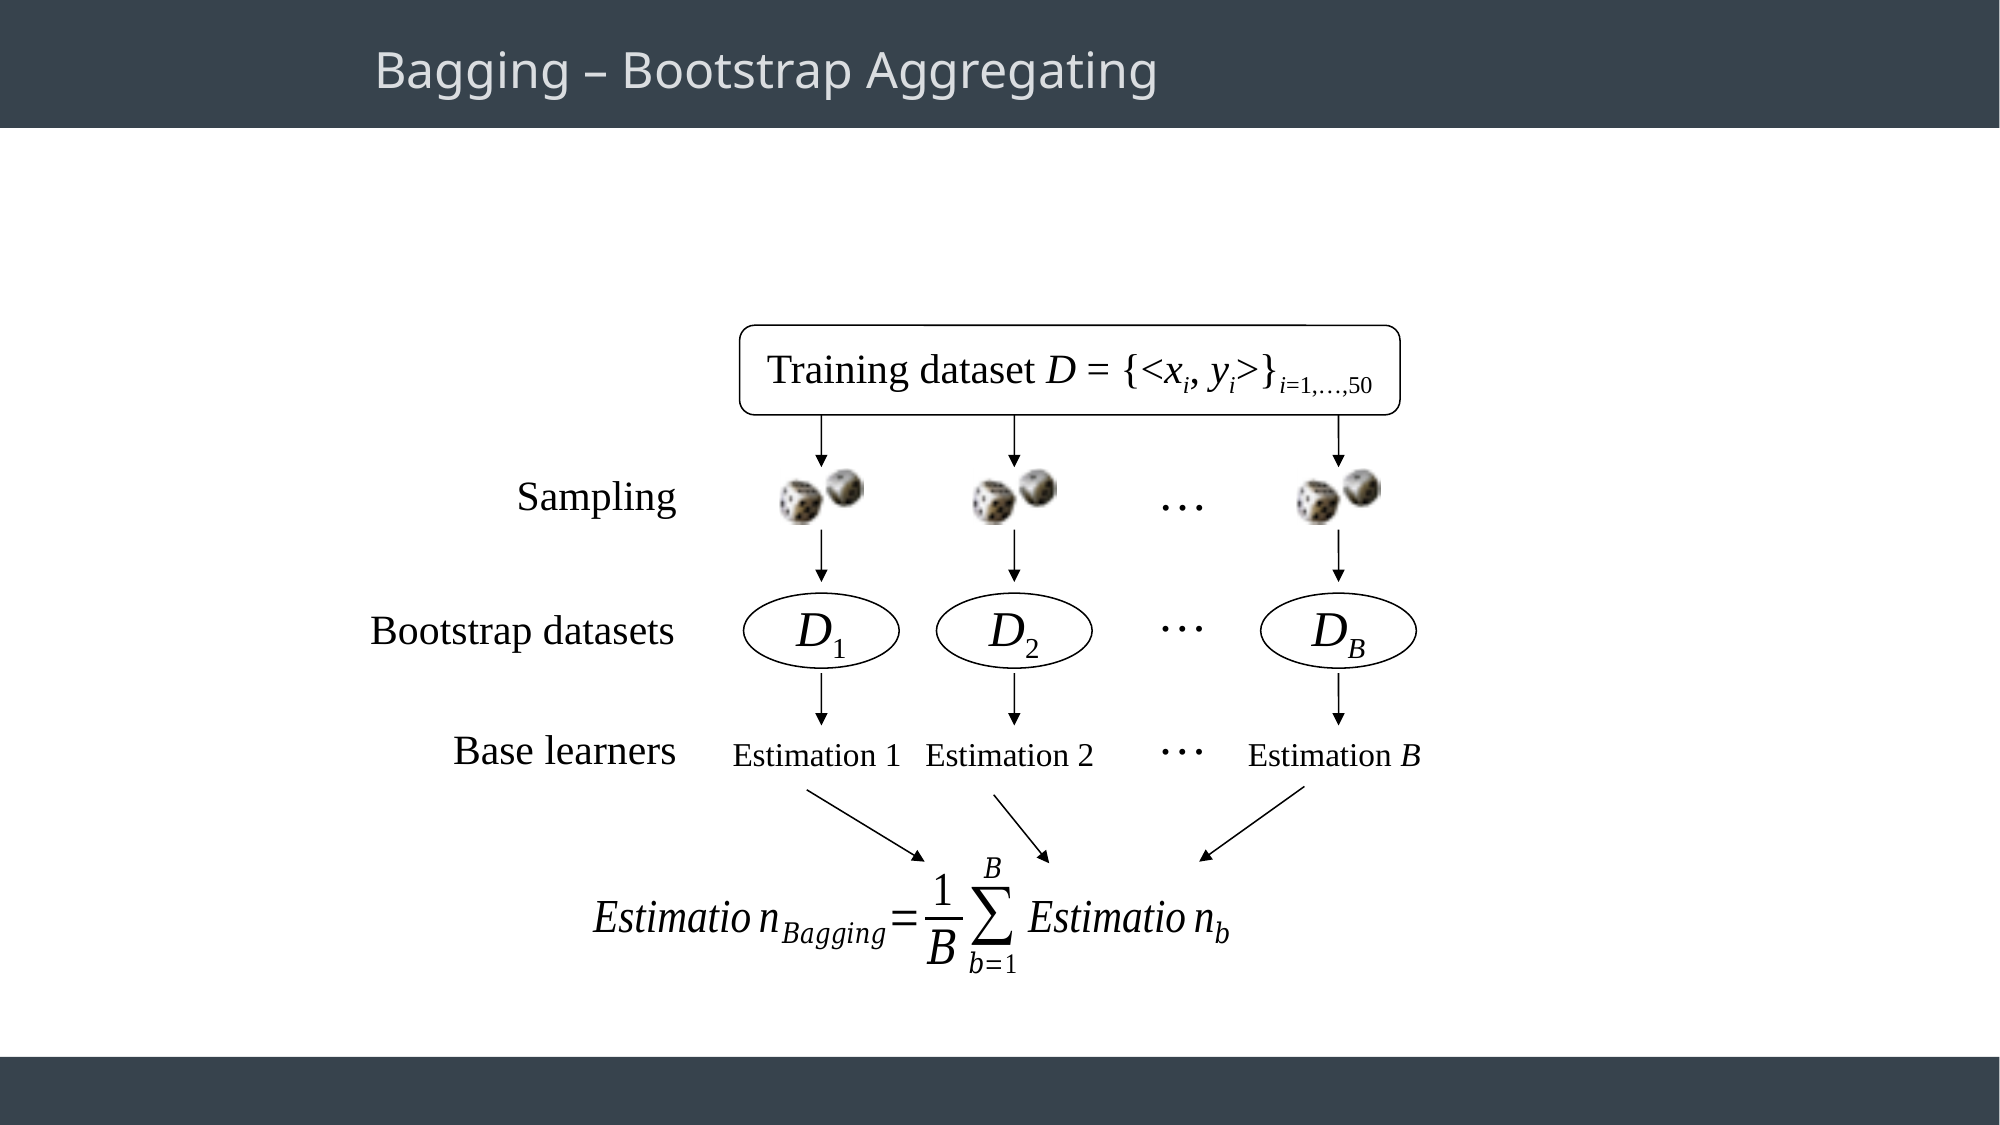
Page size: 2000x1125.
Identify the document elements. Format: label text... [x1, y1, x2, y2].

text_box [355, 461, 694, 782]
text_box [806, 786, 1305, 864]
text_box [716, 414, 926, 782]
text_box Training dataset D = {<xi, yi>}i=1,…,50 [739, 325, 1401, 415]
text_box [1142, 414, 1446, 782]
title Bagging – Bootstrap Aggregating [356, 0, 1632, 163]
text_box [926, 414, 1119, 782]
